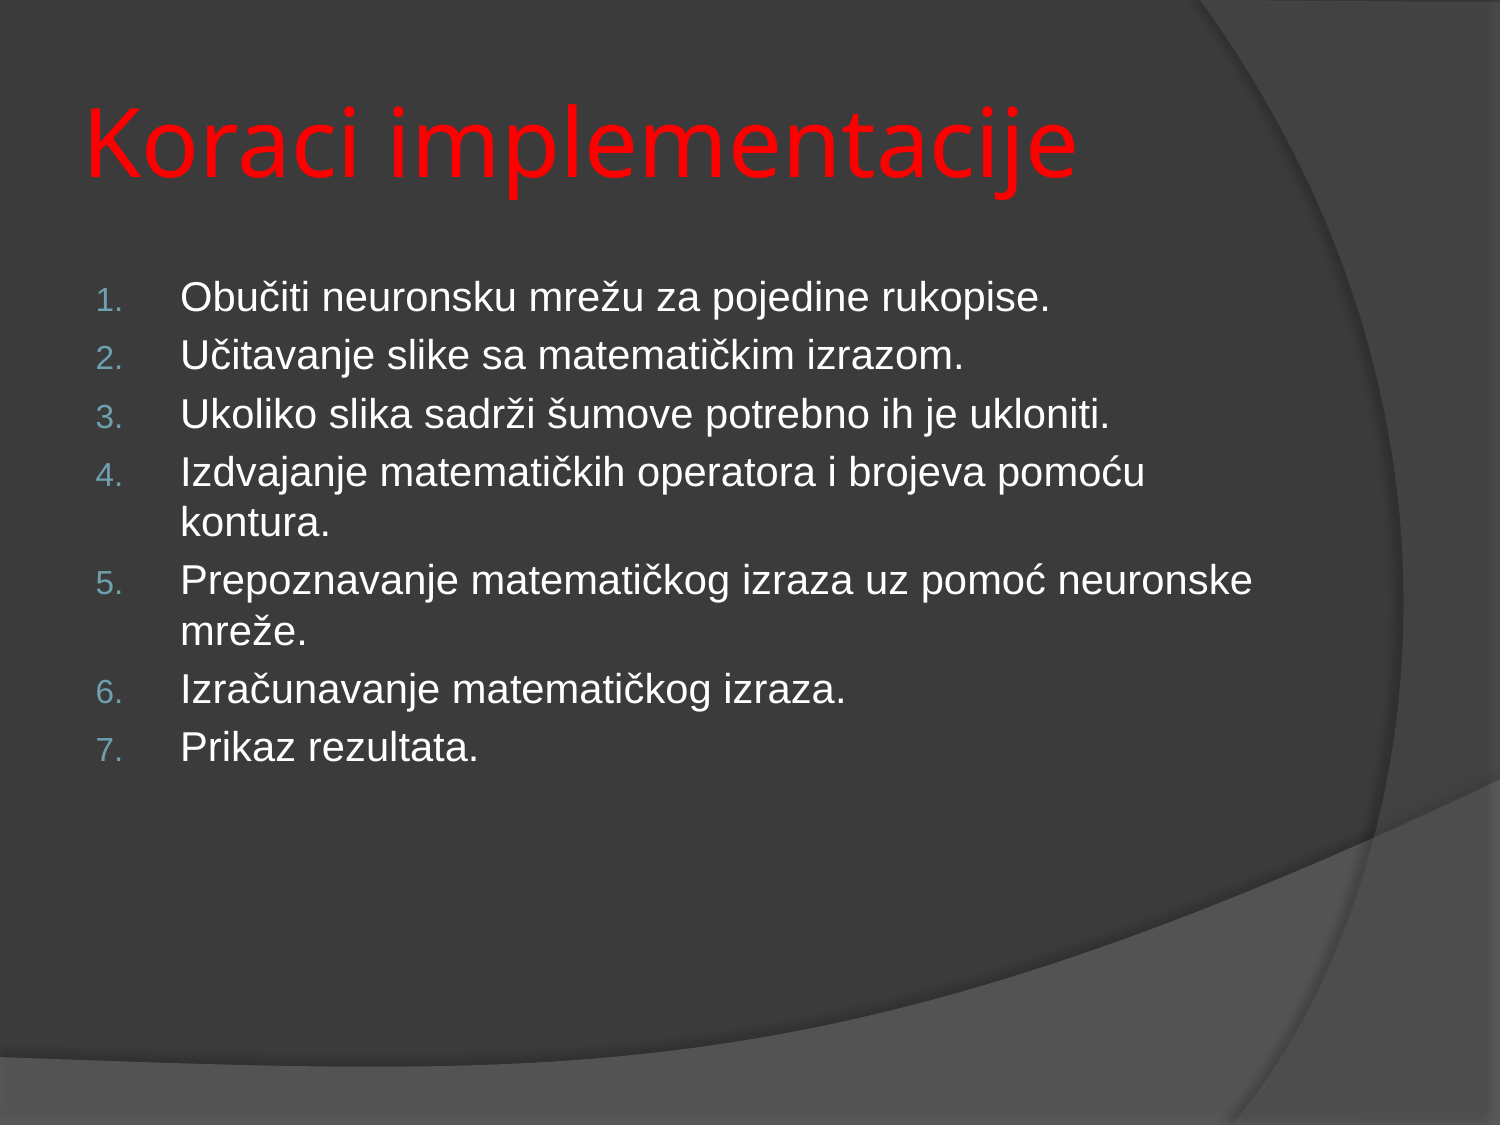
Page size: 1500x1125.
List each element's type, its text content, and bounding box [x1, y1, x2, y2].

list Obučiti neuronsku mrežu za pojedine rukopise. Učitavanje slike sa matematičkim izrazom. Ukoliko slika sadrži šumove potrebno ih je ukloniti. Izdvajanje matematičkih operatora i brojeva pomoću kontura. Prepoznavanje matematičkog izraza uz pomoć neuronske mreže. Izračunavanje matematičkog izraza. Prikaz rezultata. [75, 262, 1300, 1005]
title Koraci implementacije [75, 45, 1300, 233]
